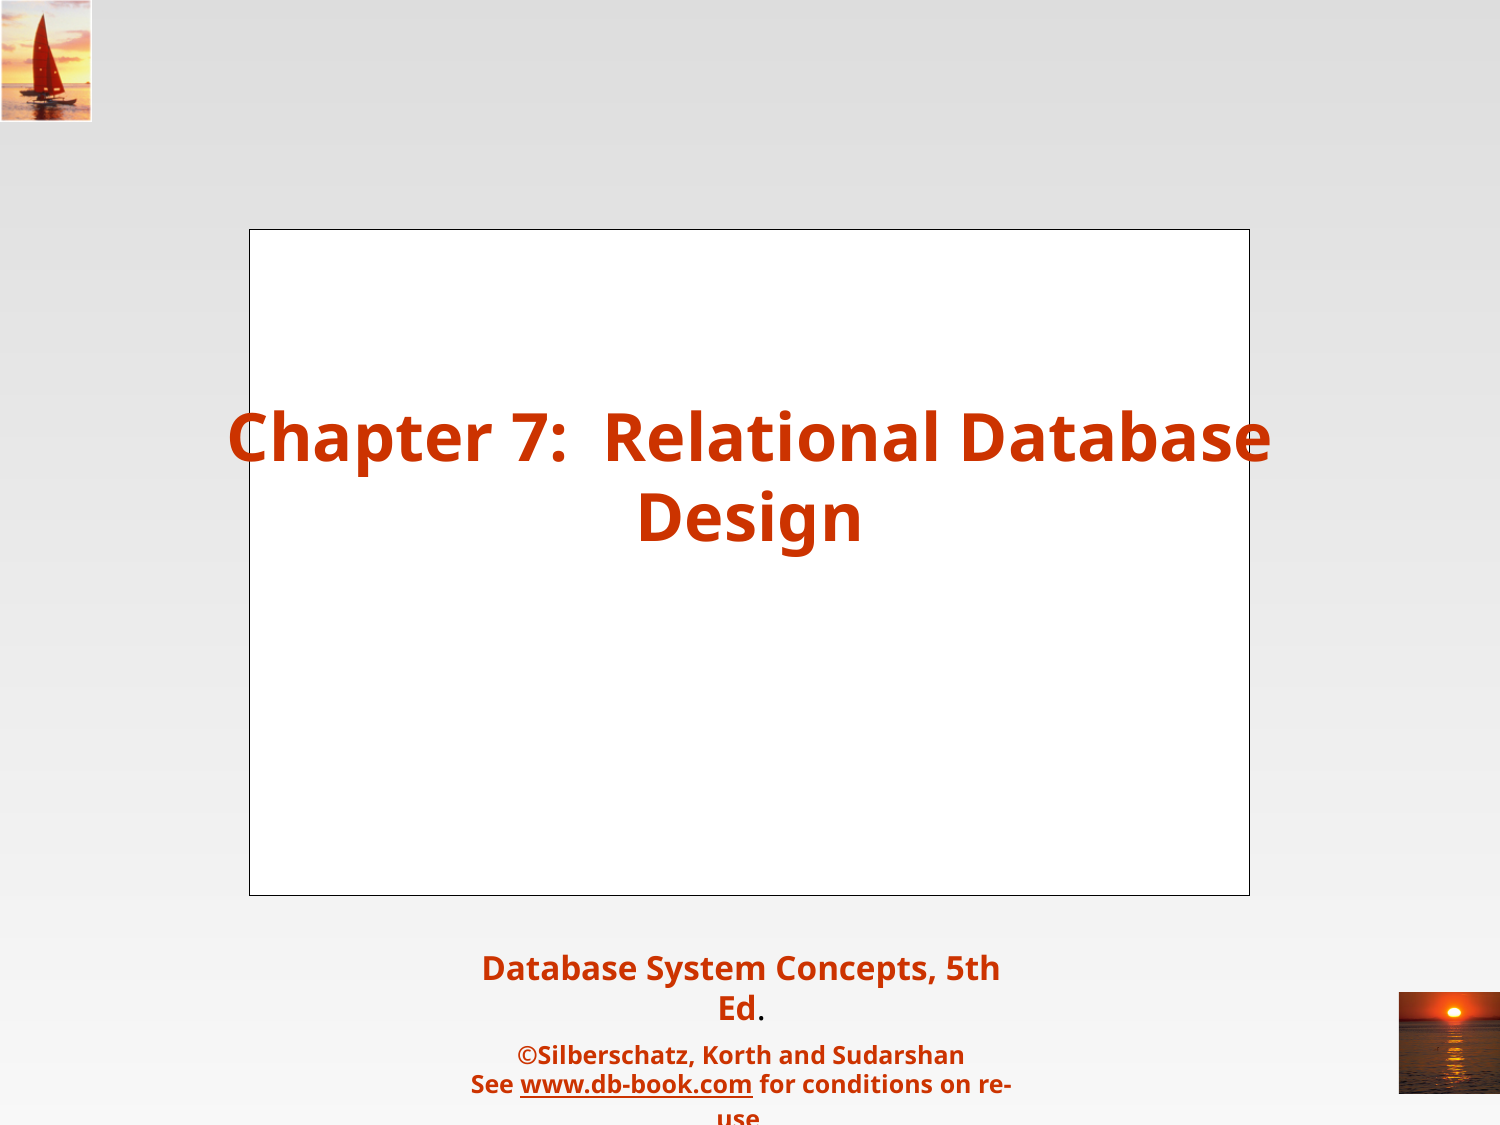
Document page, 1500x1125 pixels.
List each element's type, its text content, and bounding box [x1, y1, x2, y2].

picture [1398, 992, 1500, 1094]
title Chapter 7: Relational Database Design [112, 375, 1388, 563]
picture [0, 0, 92, 122]
